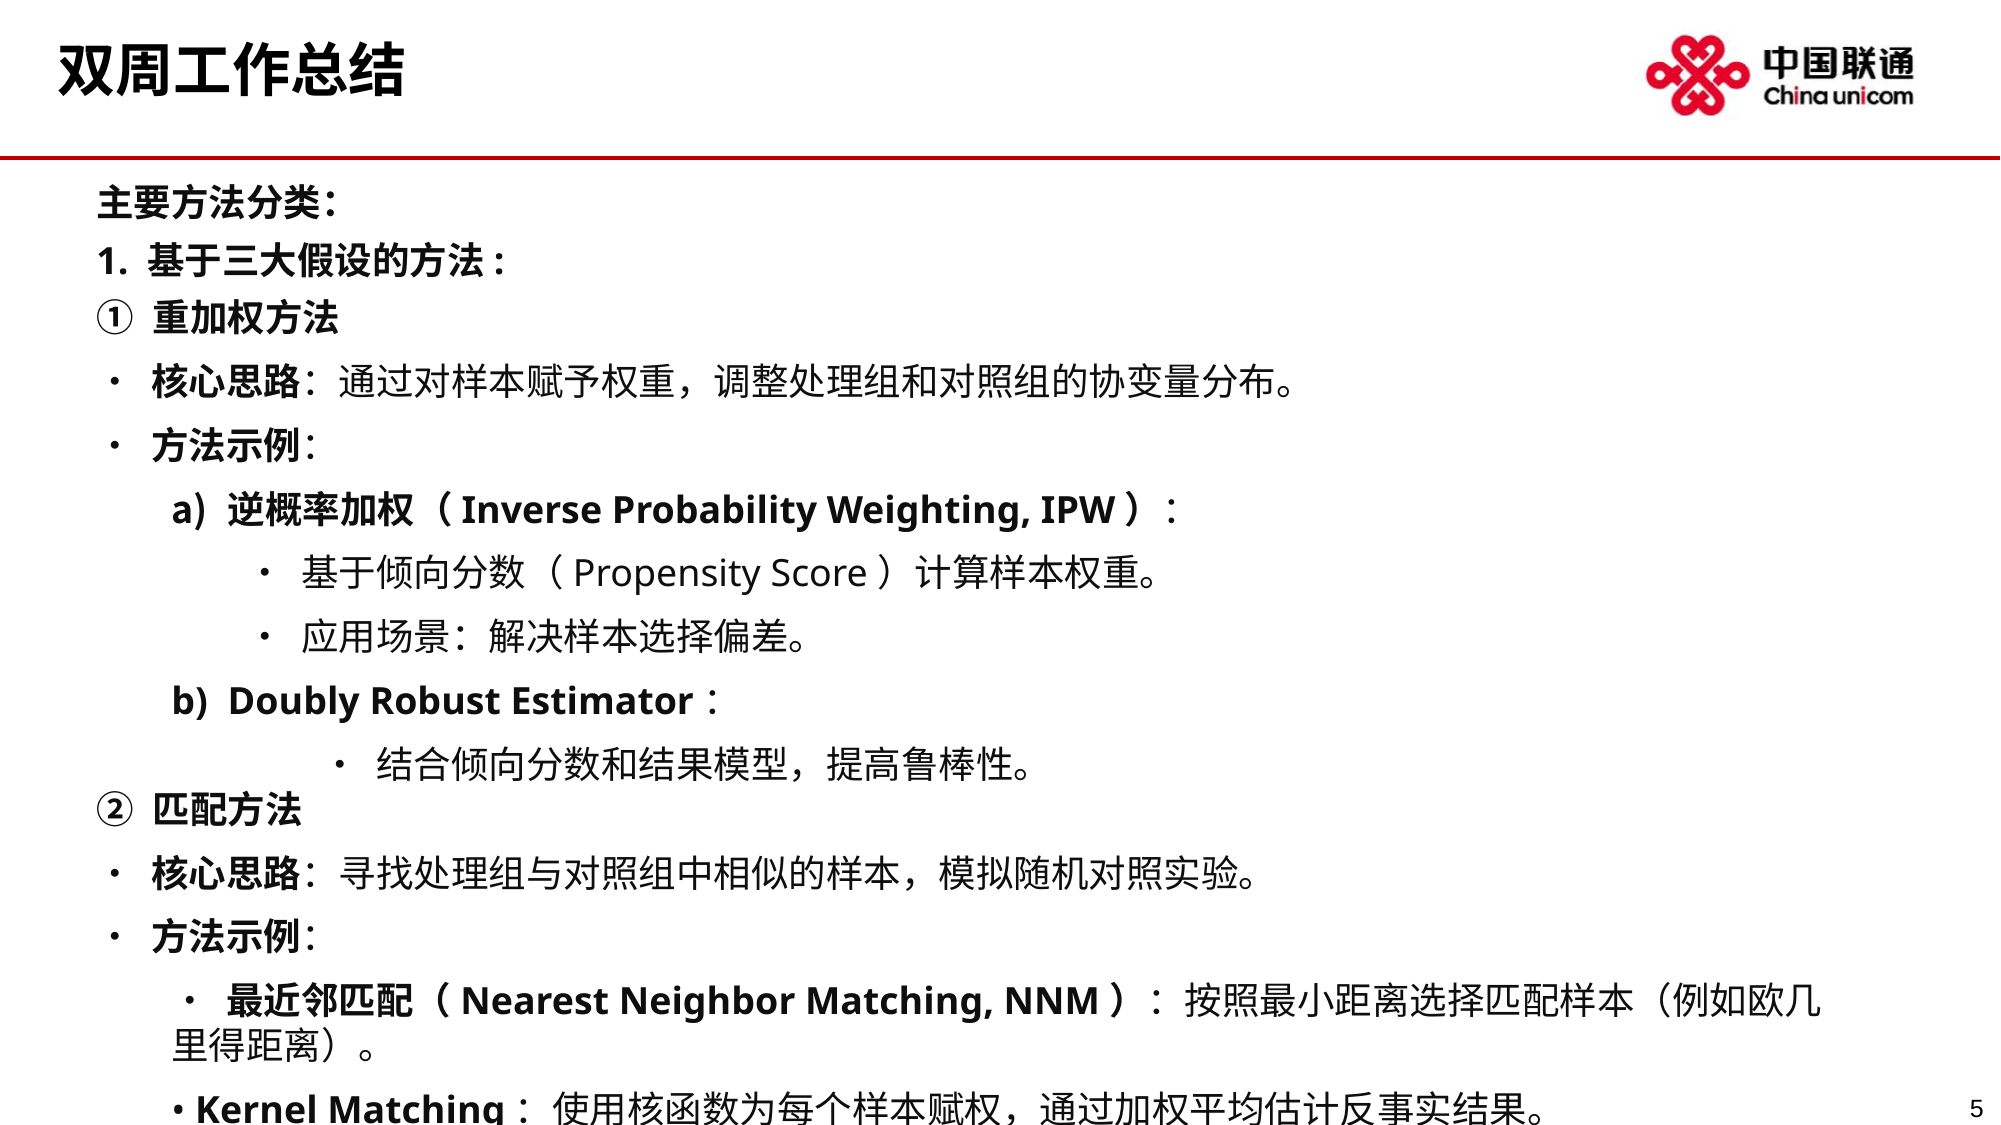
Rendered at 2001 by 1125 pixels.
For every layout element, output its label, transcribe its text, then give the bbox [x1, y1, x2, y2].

text_box 主要方法分类： 1. 基于三大假设的方法: 重加权方法 • 核心思路：通过对样本赋予权重，调整处理组和对照组的协变量分布。 • 方法示例： 逆概率加权（Inverse Probability Weighting, IPW）： • 基于倾向分数（Propensity Score）计算样本权重。 • 应用场景：解决样本选择偏差。 Doubly Robust Estimator： • 结合倾向分数和结果模型，提高鲁棒性。 匹配方法 • 核心思路：寻找处理组与对照组中相似的样本，模拟随机对照实验。 • 方法示例： • 最近邻匹配（Nearest Neighbor Matching, NNM）：按照最小距离选择匹配样本（例如欧几里得距离）。 • Kernel Matching：使用核函数为每个样本赋权，通过加权平均估计反事实结果。 [81, 171, 1874, 1125]
picture [1616, 0, 1957, 150]
text_box 双周工作总结 [35, 19, 1222, 126]
